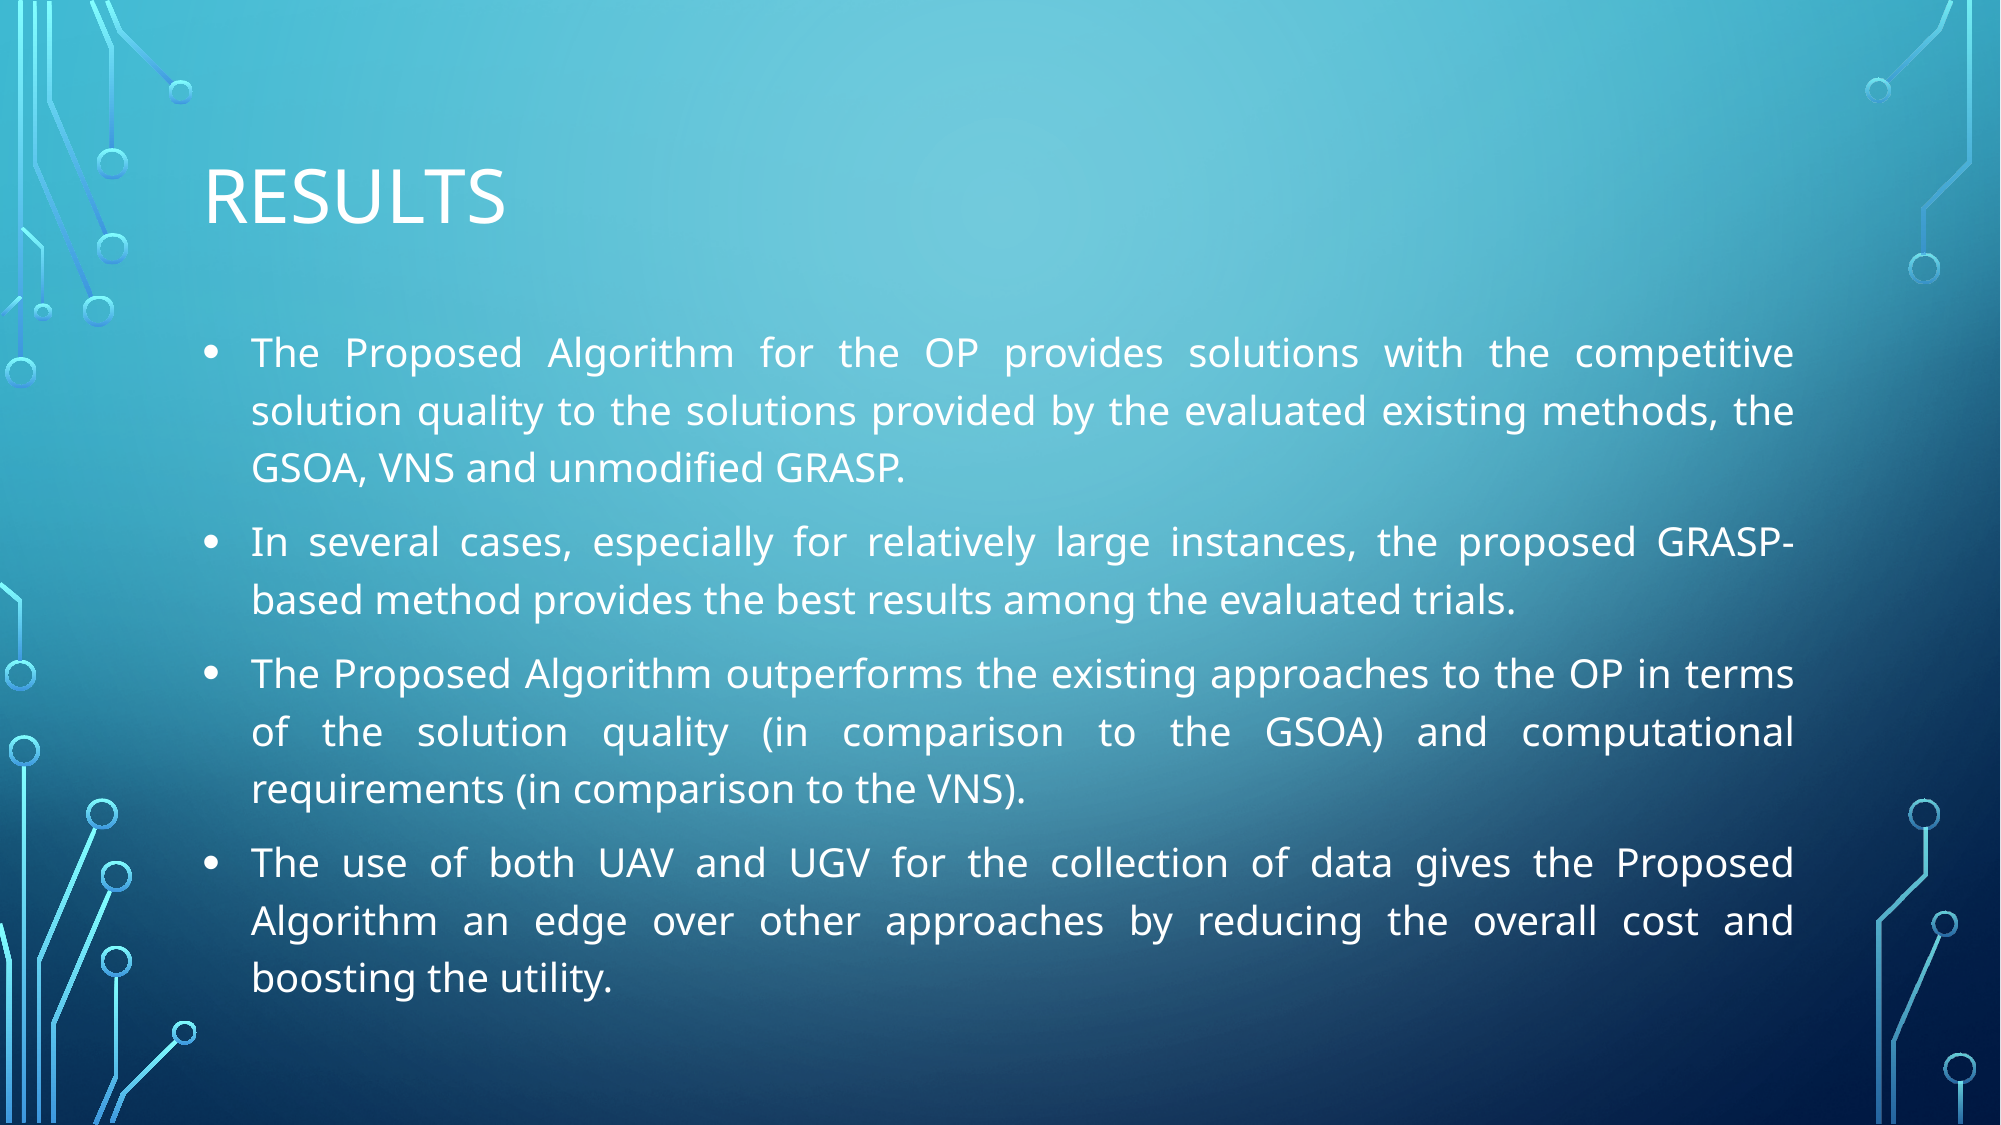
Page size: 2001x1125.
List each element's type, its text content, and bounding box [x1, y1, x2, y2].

list The Proposed Algorithm for the OP provides solutions with the competitive solution quality to the solutions provided by the evaluated existing methods, the GSOA, VNS and unmodified GRASP. In several cases, especially for relatively large instances, the proposed GRASP-based method provides the best results among the evaluated trials. The Proposed Algorithm outperforms the existing approaches to the OP in terms of the solution quality (in comparison to the GSOA) and computational requirements (in comparison to the VNS). The use of both UAV and UGV for the collection of data gives the Proposed Algorithm an edge over other approaches by reducing the overall cost and boosting the utility. [187, 310, 1813, 1024]
title RESULTS [187, 78, 1813, 310]
